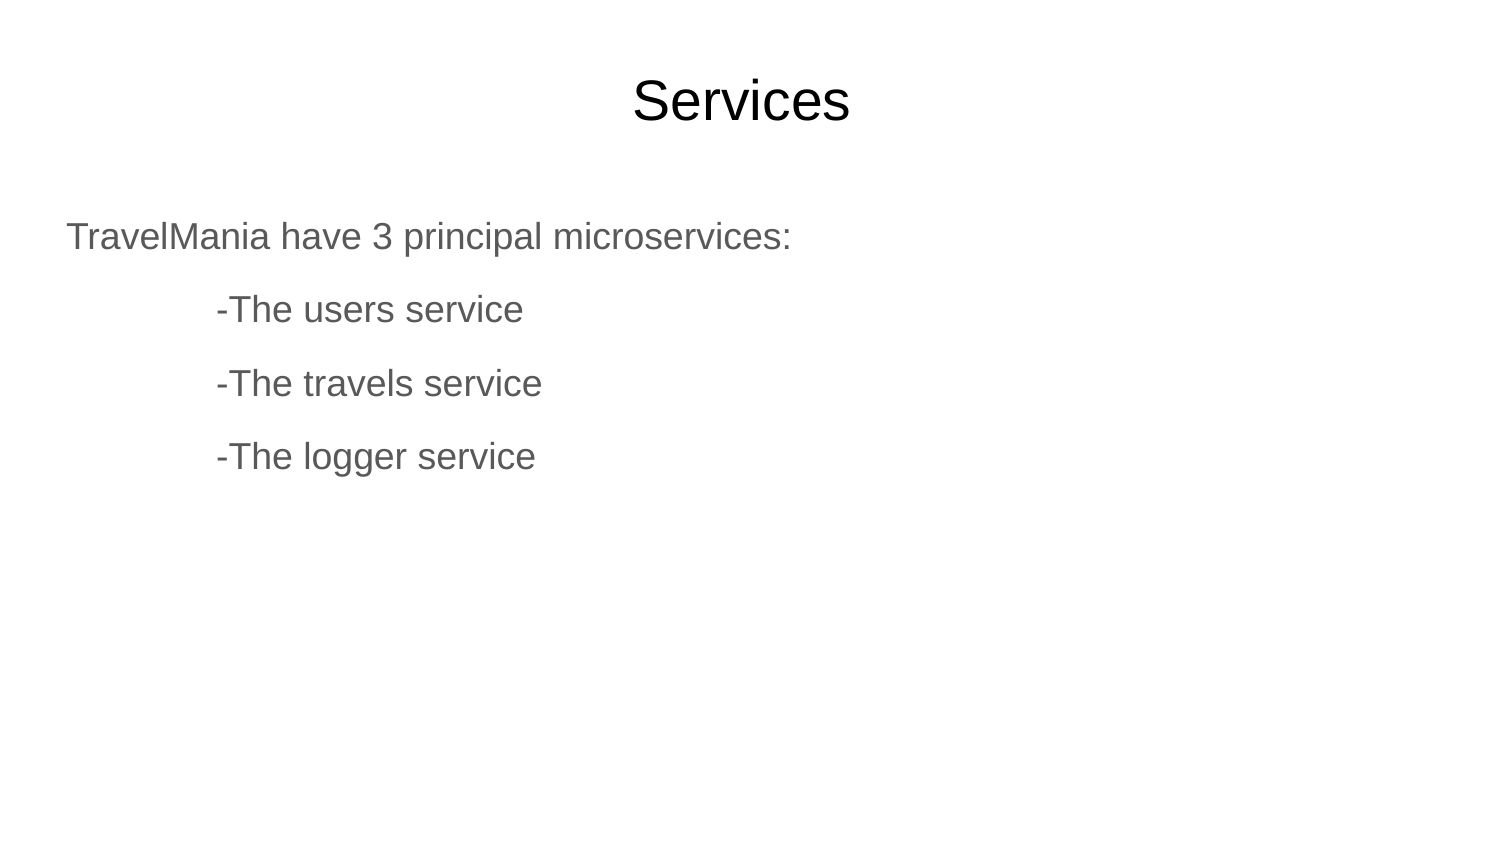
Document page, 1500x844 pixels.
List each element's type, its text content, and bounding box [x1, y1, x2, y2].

title Services [51, 54, 1449, 149]
list TravelMania have 3 principal microservices: -The users service -The travels service -The logger service [51, 194, 1449, 755]
